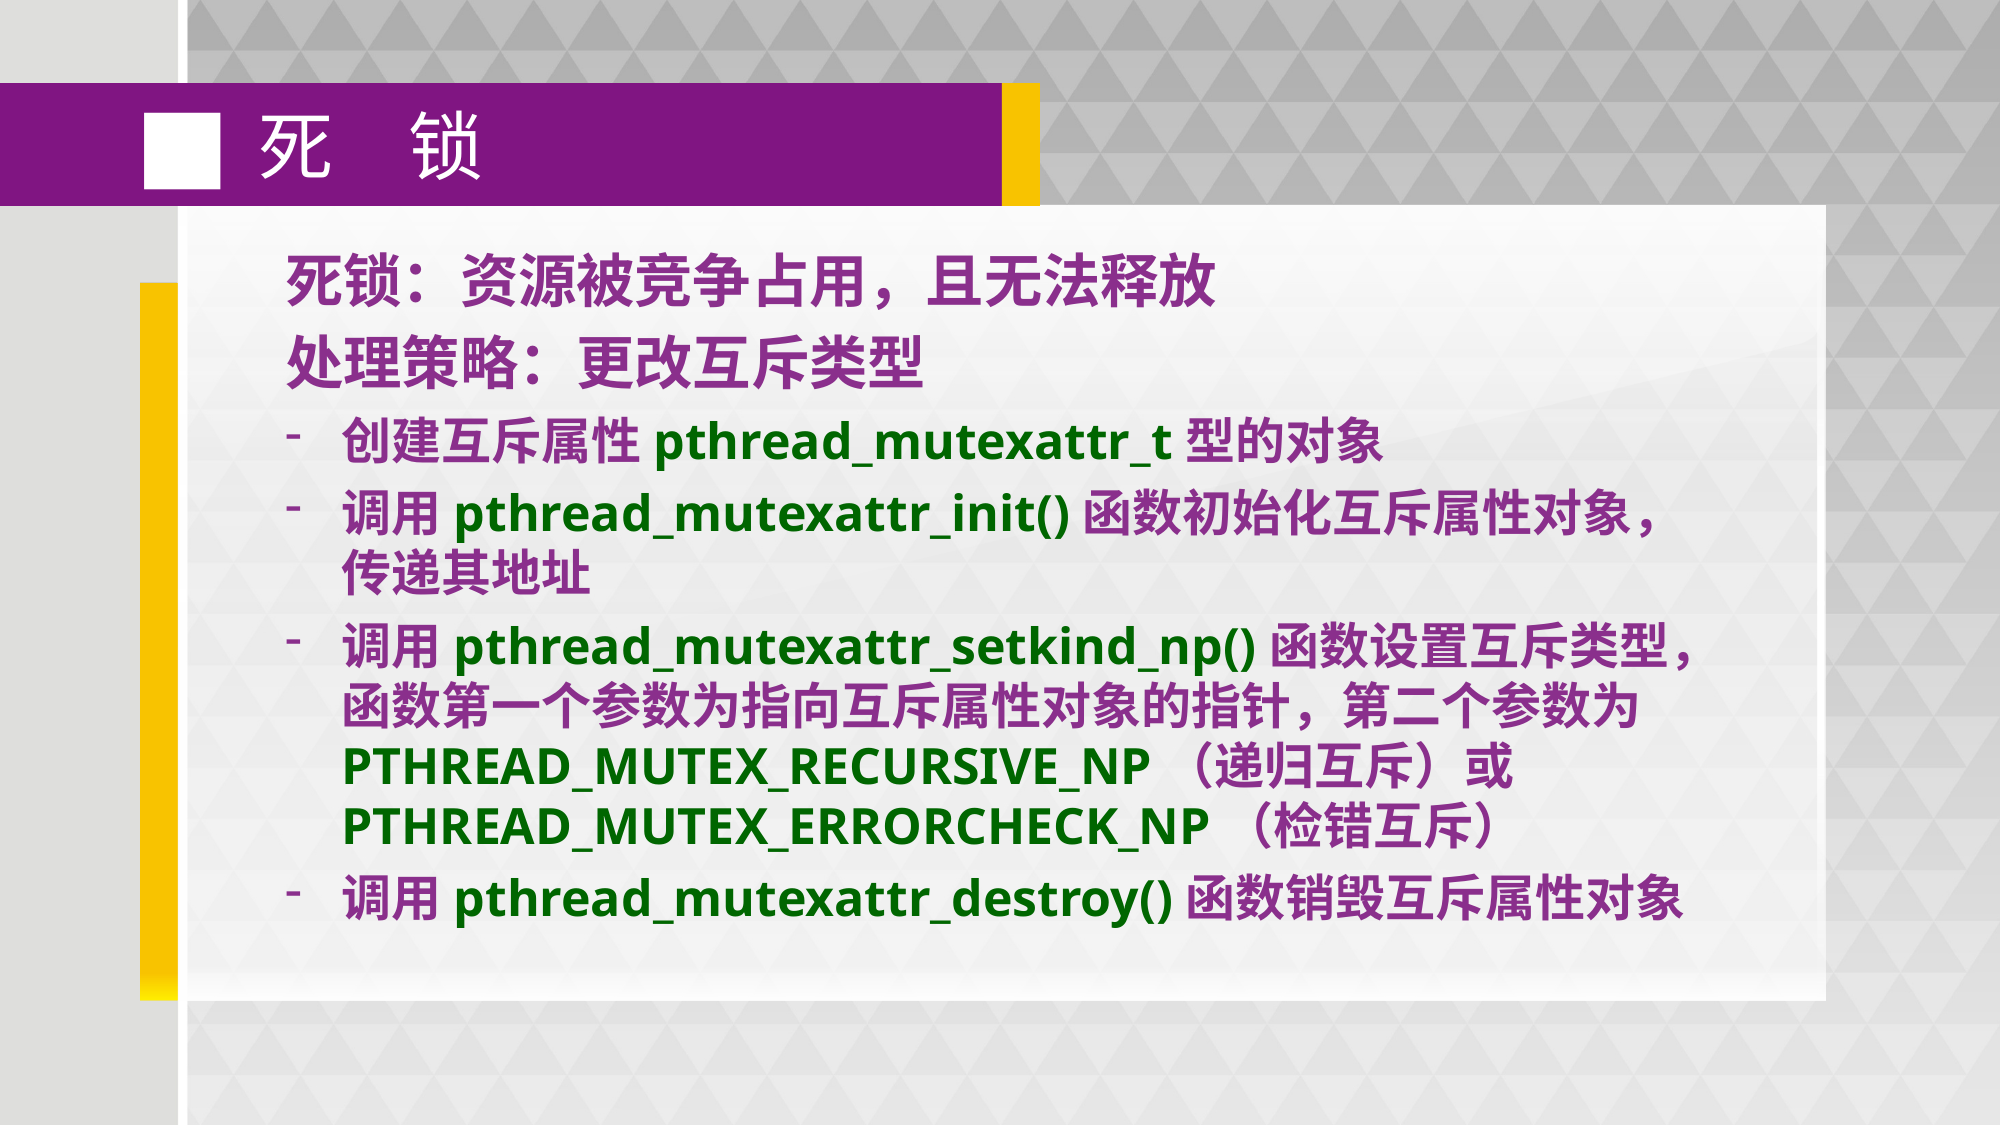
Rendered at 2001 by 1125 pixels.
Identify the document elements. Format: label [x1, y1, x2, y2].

text_box [120, 69, 500, 206]
picture [0, 0, 2000, 1125]
